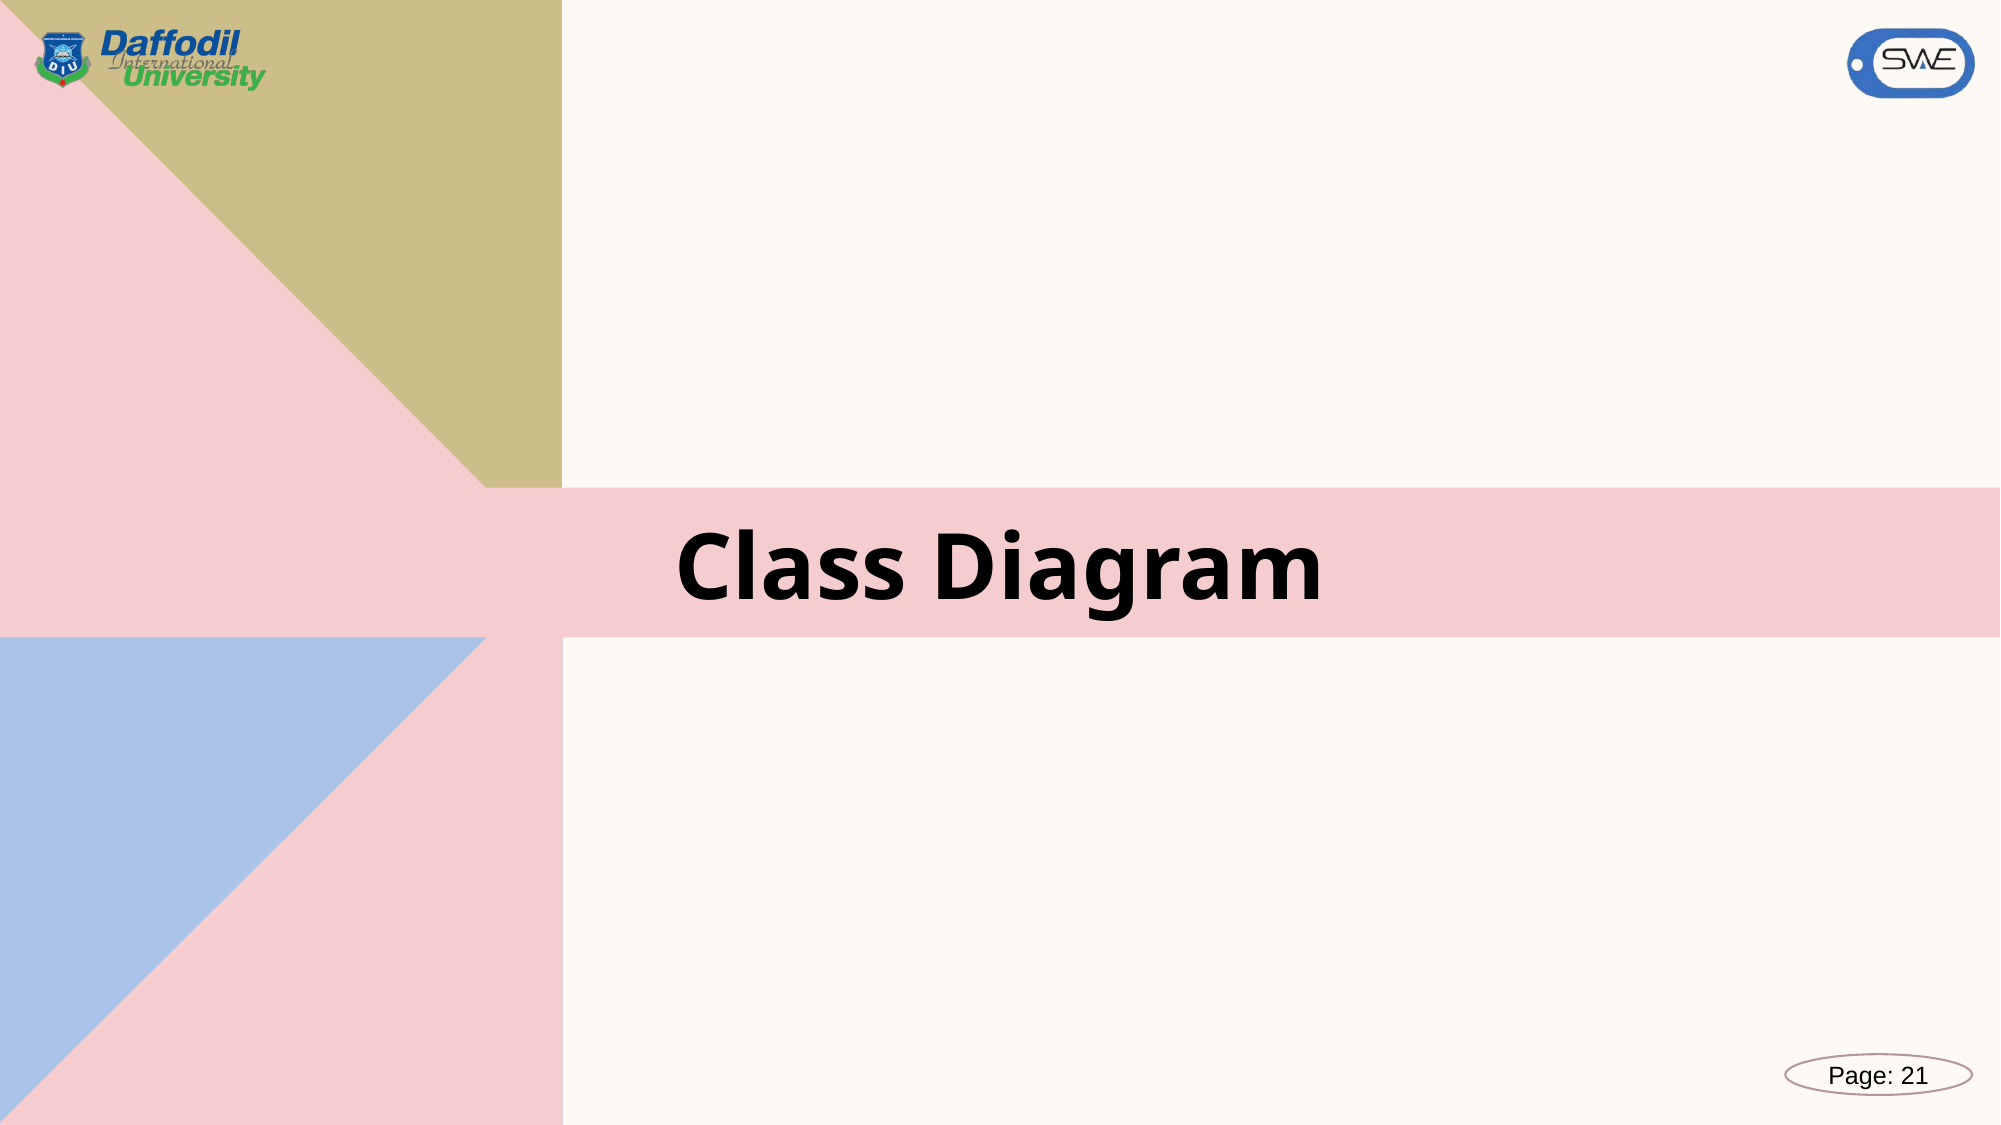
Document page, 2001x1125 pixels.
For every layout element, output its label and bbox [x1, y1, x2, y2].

text_box [0, 5, 2000, 1095]
